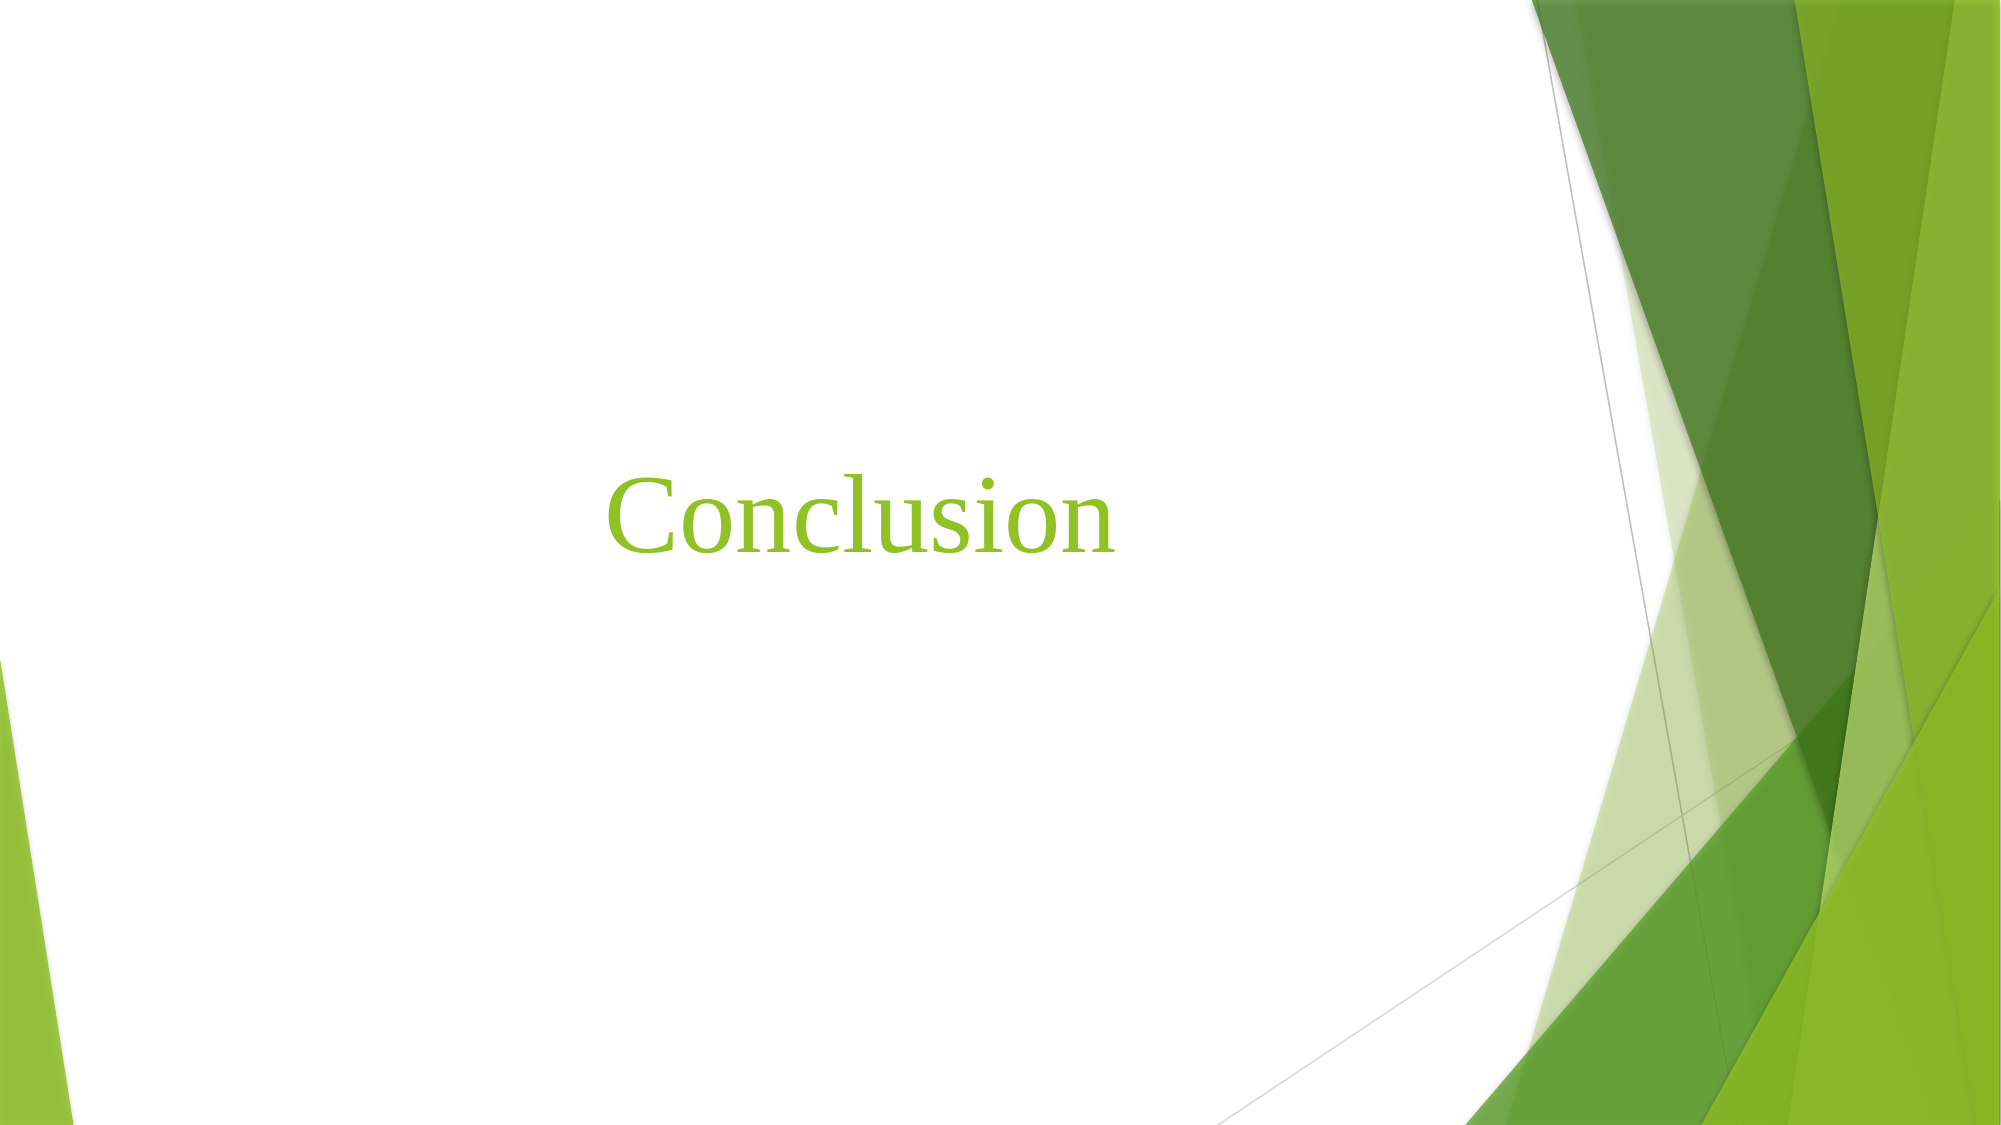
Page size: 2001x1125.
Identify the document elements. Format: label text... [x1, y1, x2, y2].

title Conclusion [589, 432, 2000, 649]
